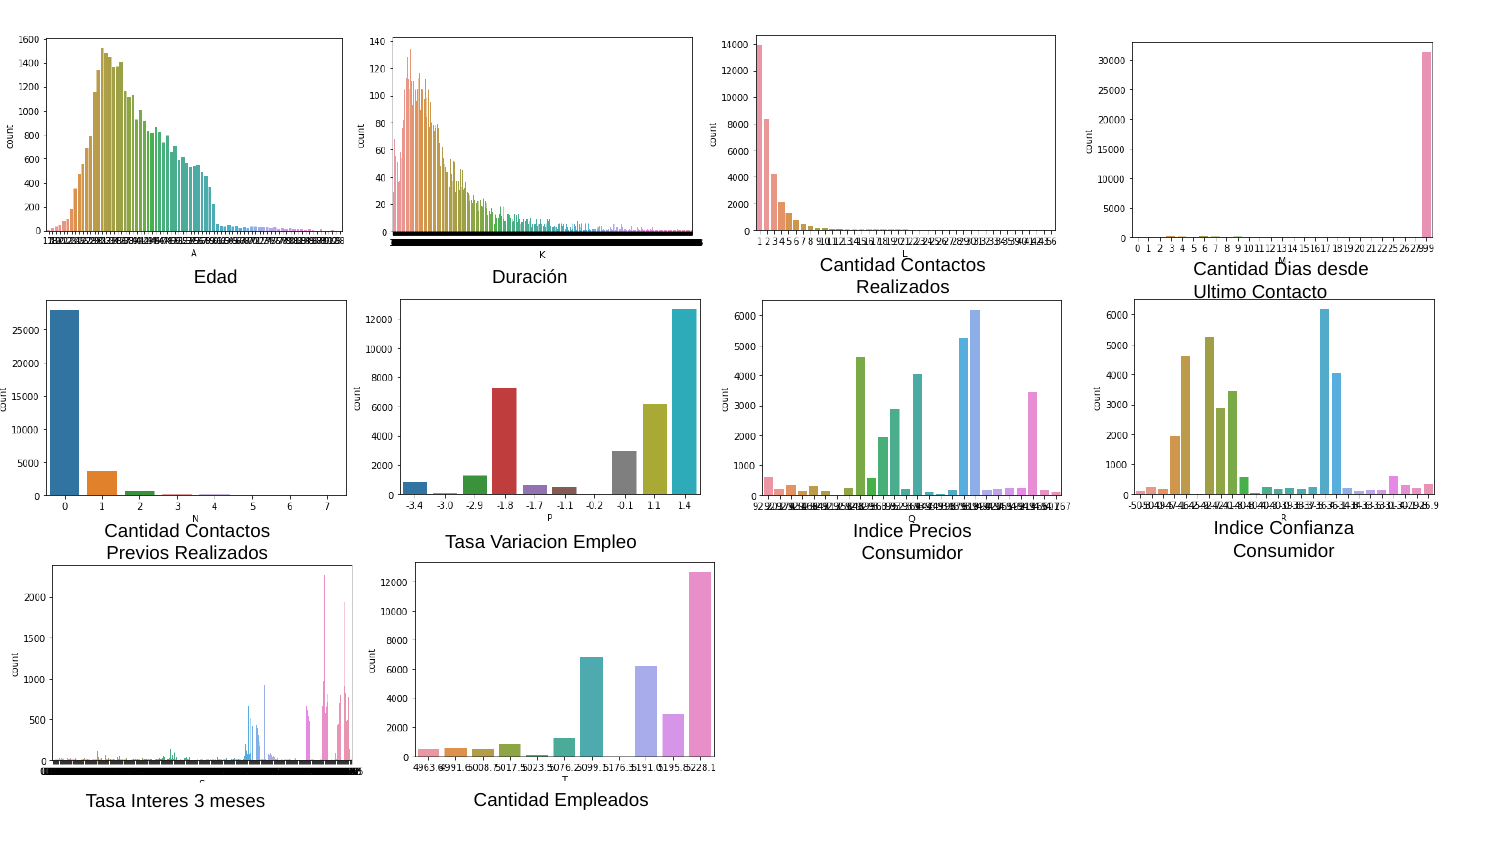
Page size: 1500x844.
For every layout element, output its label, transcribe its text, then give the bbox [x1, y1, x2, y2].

text_box Cantidad Contactos Previos Realizados [60, 537, 314, 558]
text_box Cantidad Contactos Realizados [786, 272, 1020, 282]
text_box Indice Confianza Consumidor [1157, 536, 1411, 558]
picture [0, 293, 705, 529]
picture [0, 29, 1062, 266]
text_box Tasa Interes 3 meses [48, 802, 302, 820]
picture [4, 555, 722, 794]
picture [1078, 36, 1441, 271]
text_box Edad [153, 272, 278, 289]
text_box Tasa Variacion Empleo [414, 536, 668, 554]
picture [714, 294, 1077, 529]
text_box Duración [468, 273, 592, 290]
text_box Indice Precios Consumidor [786, 537, 1039, 561]
text_box Cantidad Dias desde Ultimo Contacto [1178, 279, 1434, 292]
text_box Cantidad Empleados [434, 798, 688, 819]
picture [1086, 293, 1445, 528]
